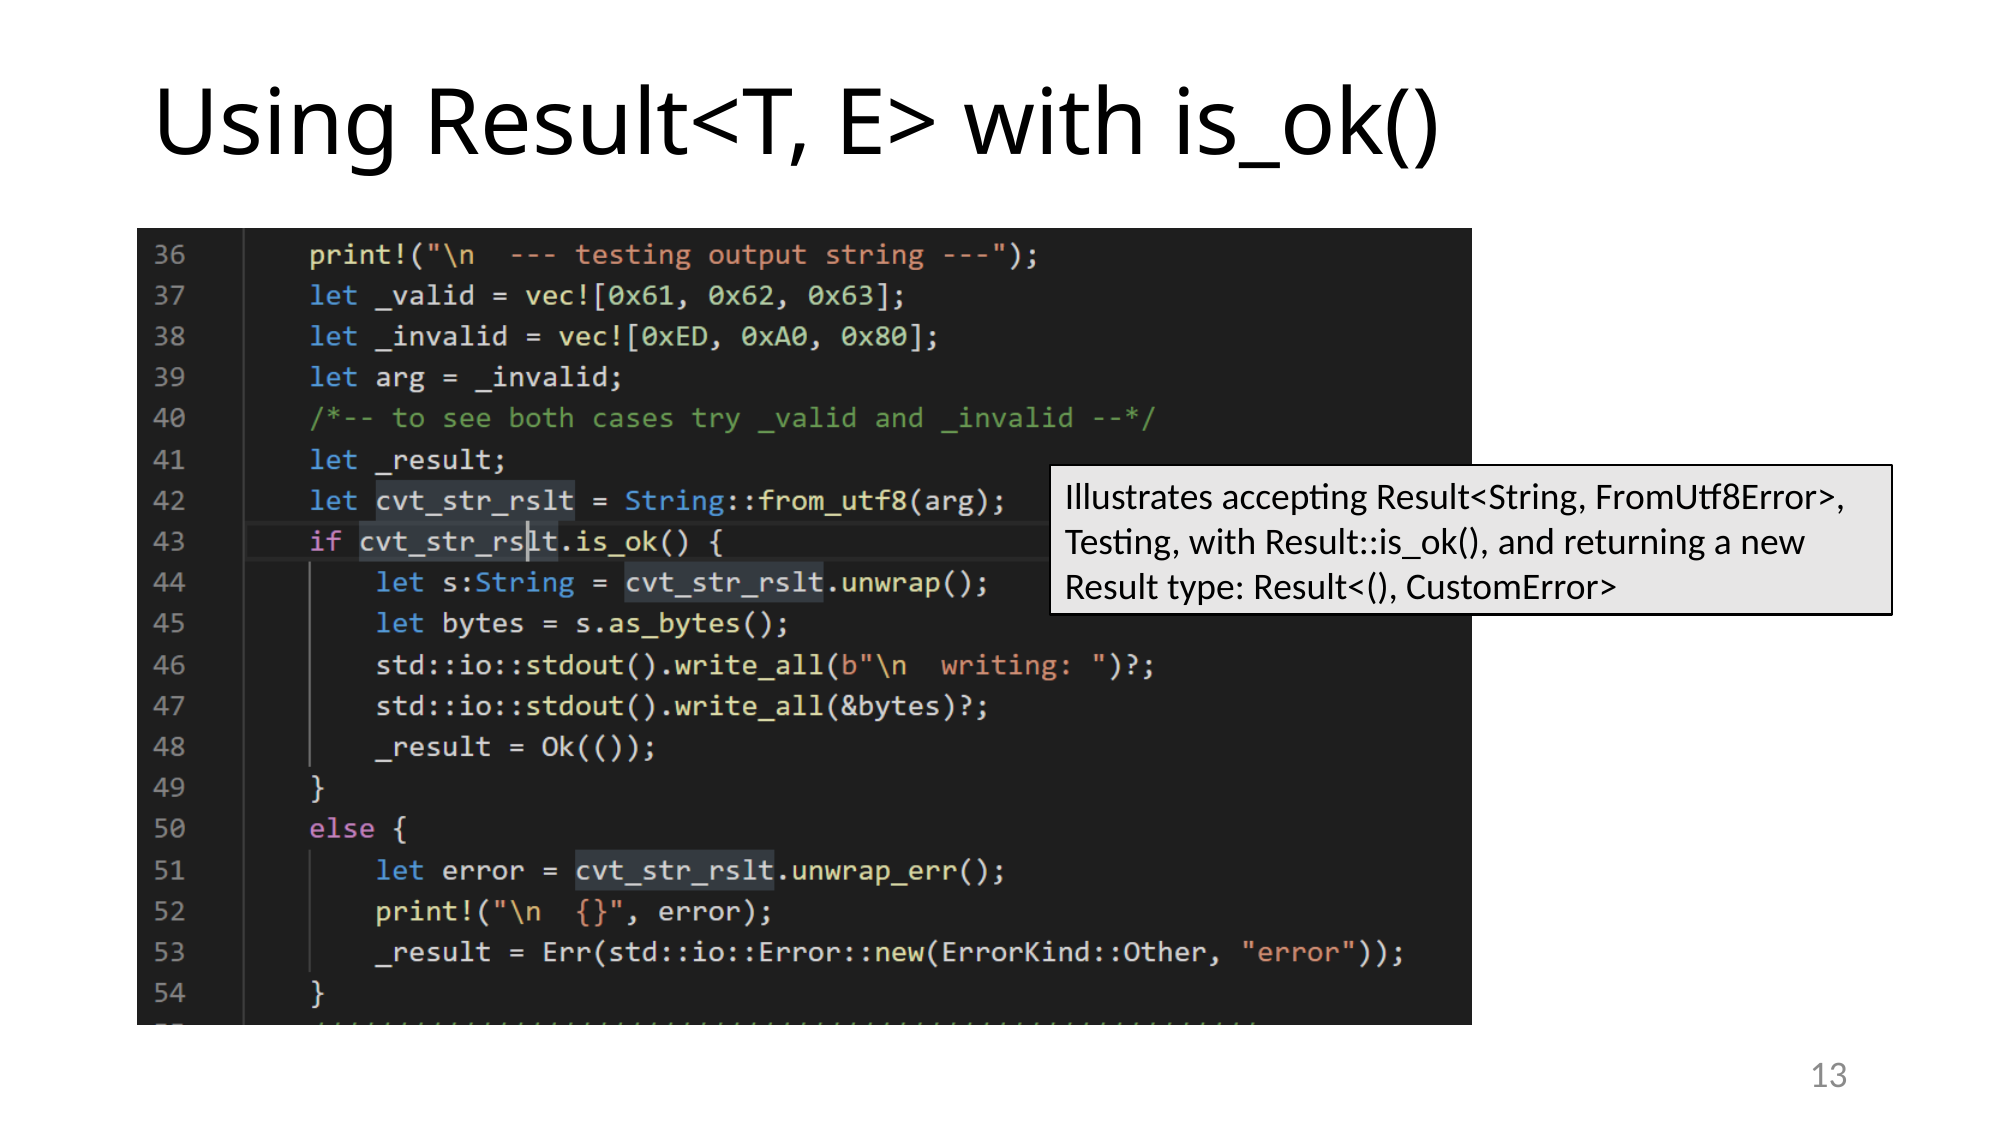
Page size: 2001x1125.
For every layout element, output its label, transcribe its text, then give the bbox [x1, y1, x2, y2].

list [137, 228, 1472, 1025]
slide_number 13 [1412, 1042, 1863, 1103]
title Using Result<T, E> with is_ok() [137, 59, 1863, 190]
text_box Illustrates accepting Result<String, FromUtf8Error>, Testing, with Result::is_ok(), and returning a new Result type: Result<(), CustomError> [1472, 464, 1892, 615]
